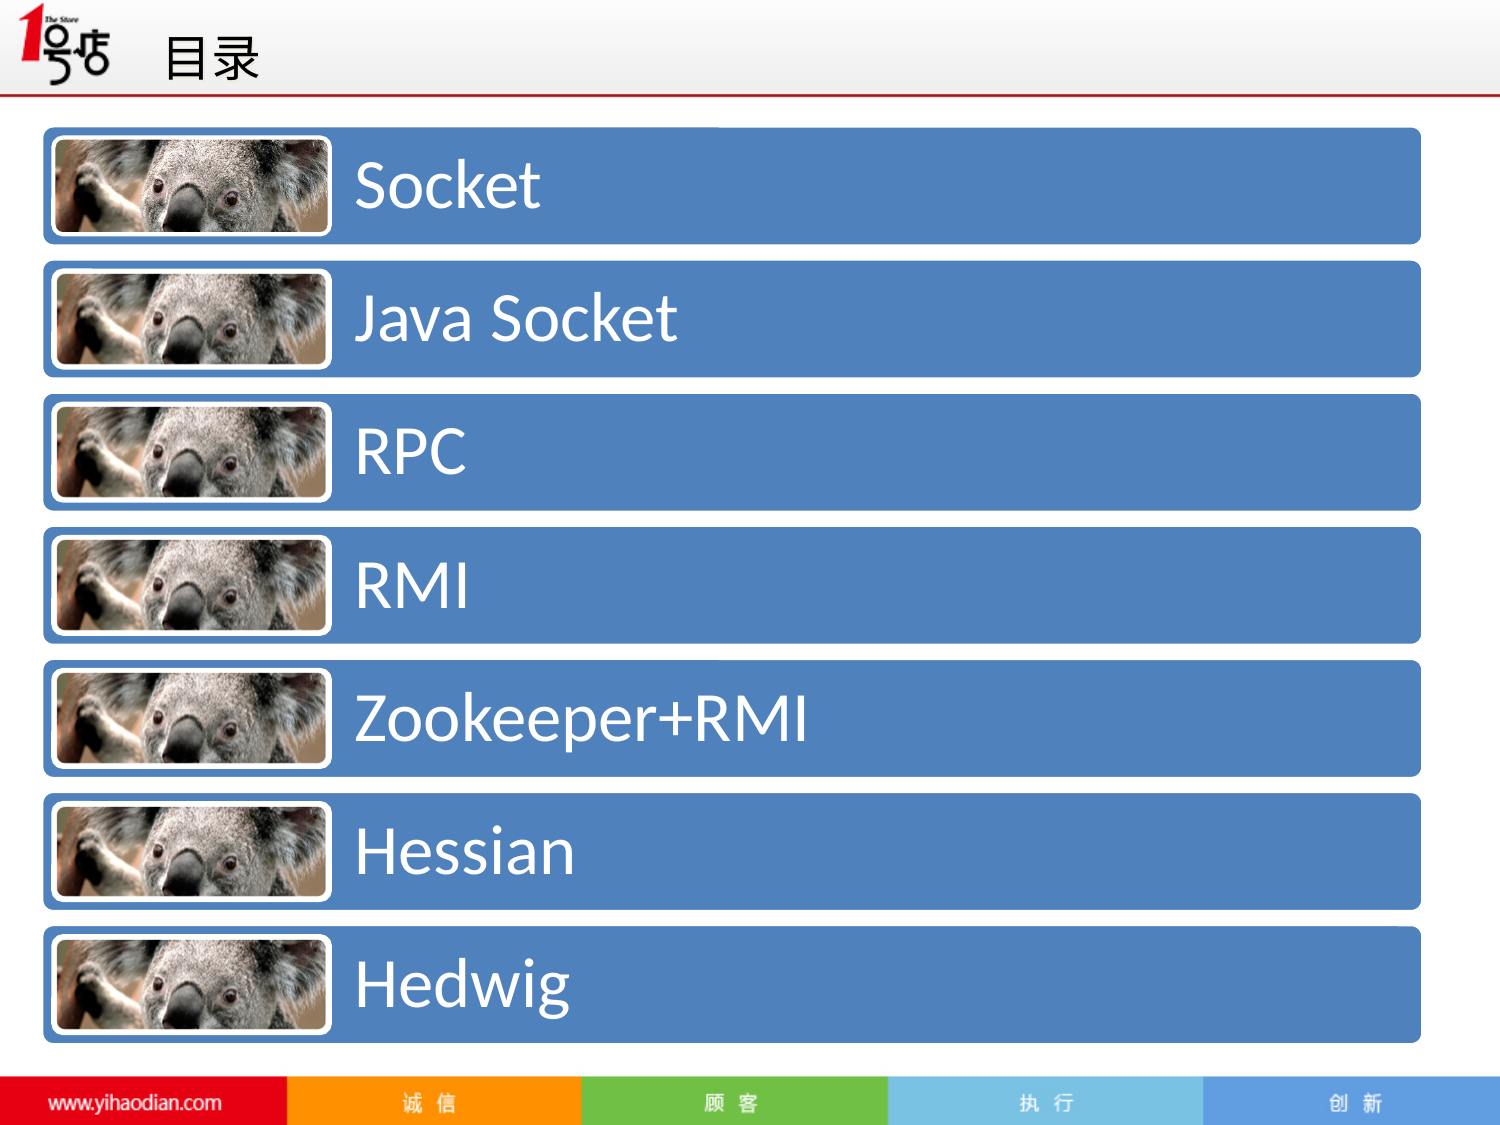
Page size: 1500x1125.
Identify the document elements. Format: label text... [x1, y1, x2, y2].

text_box 目录 [146, 18, 1365, 94]
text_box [41, 125, 1424, 1047]
picture [0, 0, 1500, 1125]
